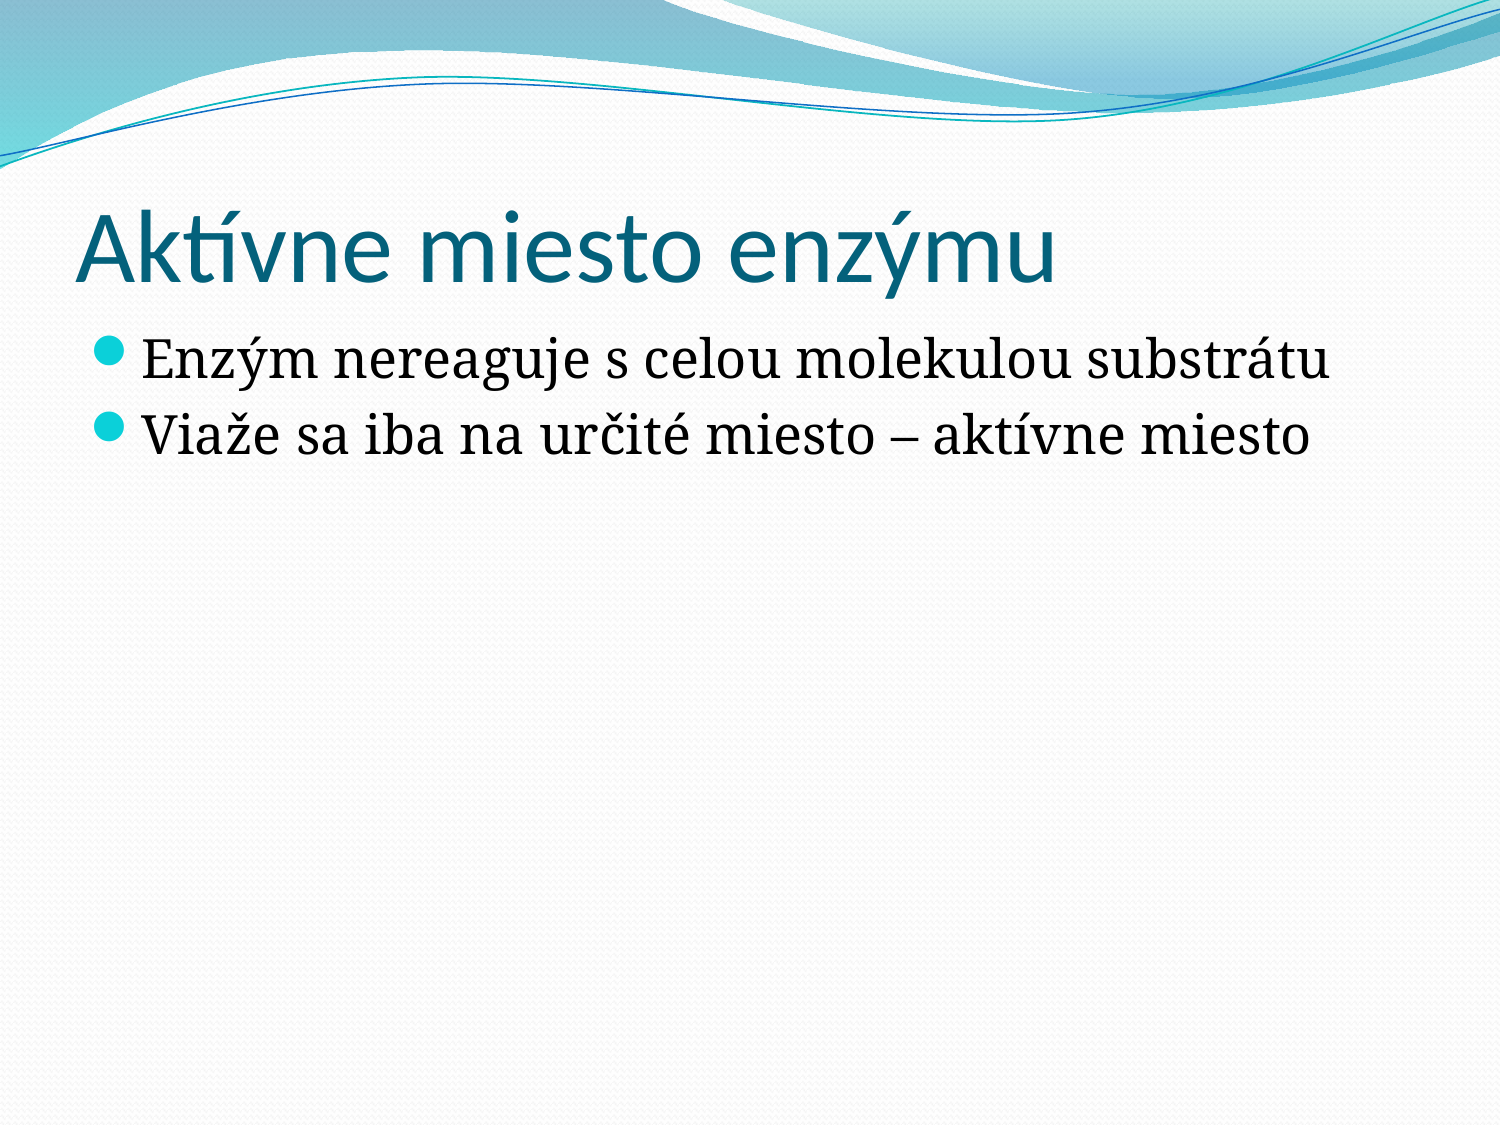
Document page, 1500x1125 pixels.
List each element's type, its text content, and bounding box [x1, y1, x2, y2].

title Aktívne miesto enzýmu [75, 115, 1425, 303]
list Enzým nereaguje s celou molekulou substrátu Viaže sa iba na určité miesto – aktívne miesto [75, 317, 1425, 1038]
